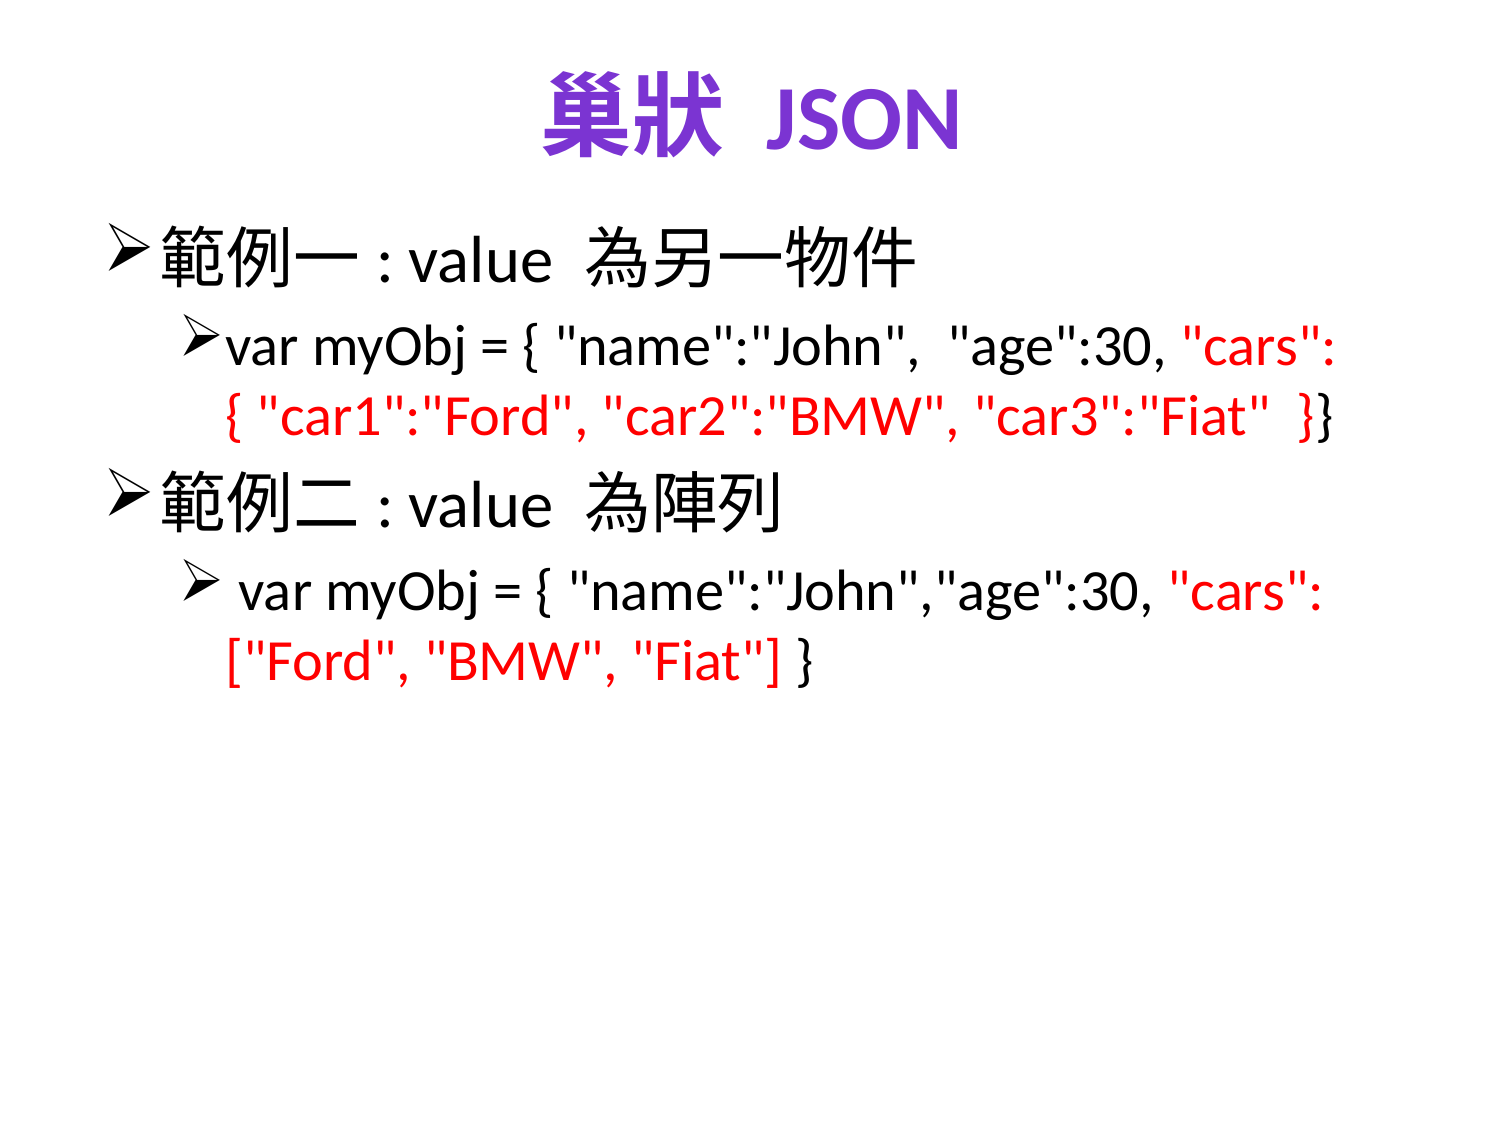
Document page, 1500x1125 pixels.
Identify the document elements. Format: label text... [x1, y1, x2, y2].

list 範例一: value 為另一物件 var myObj = { "name":"John", "age":30, "cars": { "car1":"Ford", "car2":"BMW", "car3":"Fiat" }} 範例二: value 為陣列 var myObj = { "name":"John","age":30, "cars": ["Ford", "BMW", "Fiat"] } [88, 208, 1439, 988]
title 巢狀 JSON [76, 19, 1427, 207]
